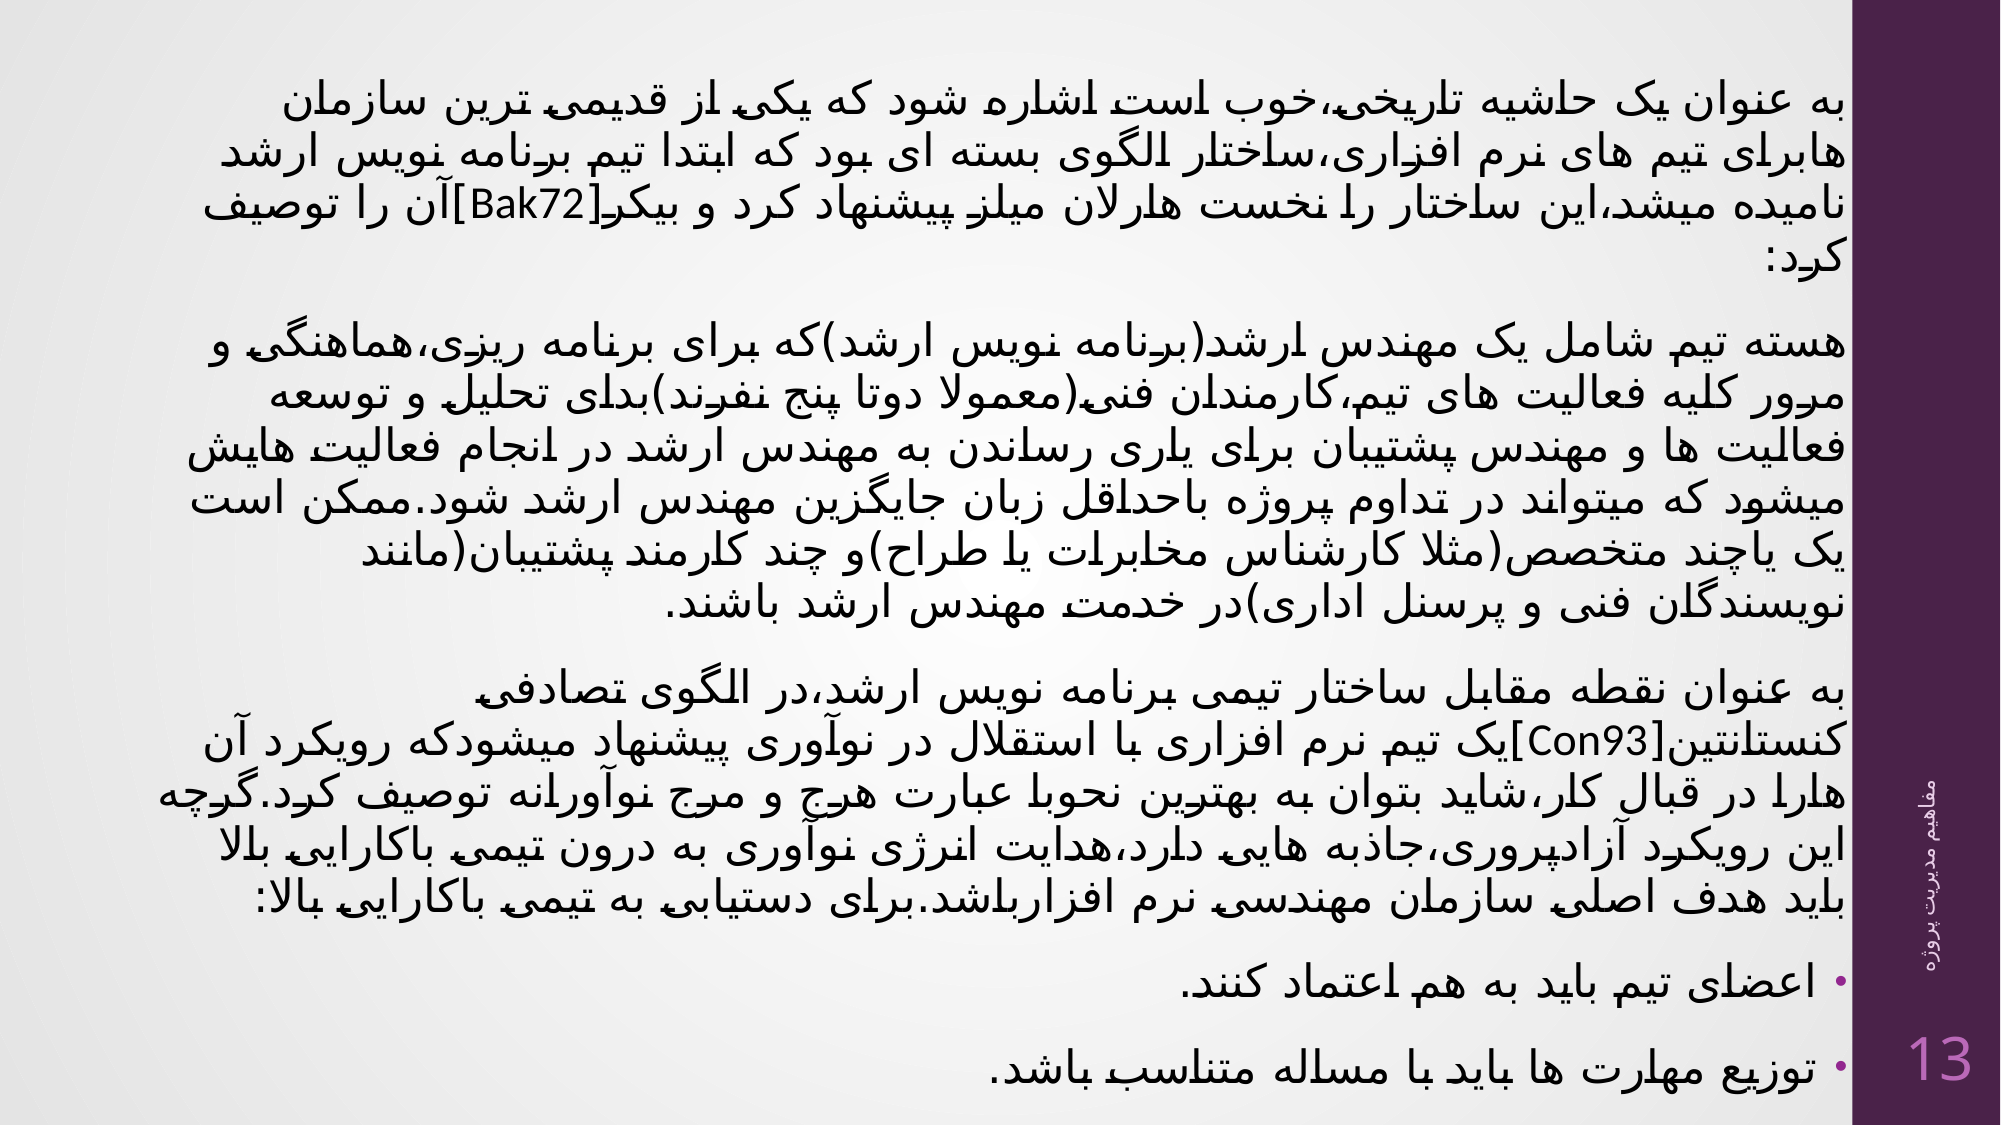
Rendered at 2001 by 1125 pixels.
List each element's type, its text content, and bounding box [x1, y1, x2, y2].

slide_number 13 [1897, 1012, 2000, 1110]
list به عنوان یک حاشیه تاریخی،خوب است اشاره شود که یکی از قدیمی ترین سازمان هابرای تیم های نرم افزاری،ساختار الگوی بسته ای بود که ابتدا تیم برنامه نویس ارشد نامیده میشد،این ساختار را نخست هارلان میلز پیشنهاد کرد و بیکر[Bak72]آن را توصیف کرد: هسته تیم شامل یک مهندس ارشد(برنامه نویس ارشد)که برای برنامه ریزی،هماهنگی و مرور کلیه فعالیت های تیم،کارمندان فنی(معمولا دوتا پنج نفرند)بدای تحلیل و توسعه فعالیت ها و مهندس پشتیبان برای یاری رساندن به مهندس ارشد در انجام فعالیت هایش میشود که میتواند در تداوم پروژه باحداقل زبان جایگزین مهندس ارشد شود.ممکن است یک یاچند متخصص(مثلا کارشناس مخابرات یا طراح)و چند کارمند پشتیبان(مانند نویسندگان فنی و پرسنل اداری)در خدمت مهندس ارشد باشند. به عنوان نقطه مقابل ساختار تیمی برنامه نویس ارشد،در الگوی تصادفی کنستانتین[Con93]یک تیم نرم افزاری با استقلال در نوآوری پیشنهاد میشودکه رویکرد آن هارا در قبال کار،شاید بتوان به بهترین نحوبا عبارت هرج و مرج نوآورانه توصیف کرد.گرچه این رویکرد آزادپروری،جاذبه هایی دارد،هدایت انرژی نوآوری به درون تیمی باکارایی بالا باید هدف اصلی سازمان مهندسی نرم افزارباشد.برای دستیابی به تیمی باکارایی بالا: اعضای تیم باید به هم اعتماد کنند. توزیع مهارت ها باید با مساله متناسب باشد. اگر قرارباشدیکپارچگی تیم حفظ شود،شاید لازم باشد آدم های تک‌رو از تیم طرد شوند [137, 65, 1863, 1014]
footer مفاهیم مدیریت پروژه [1897, 400, 1958, 988]
